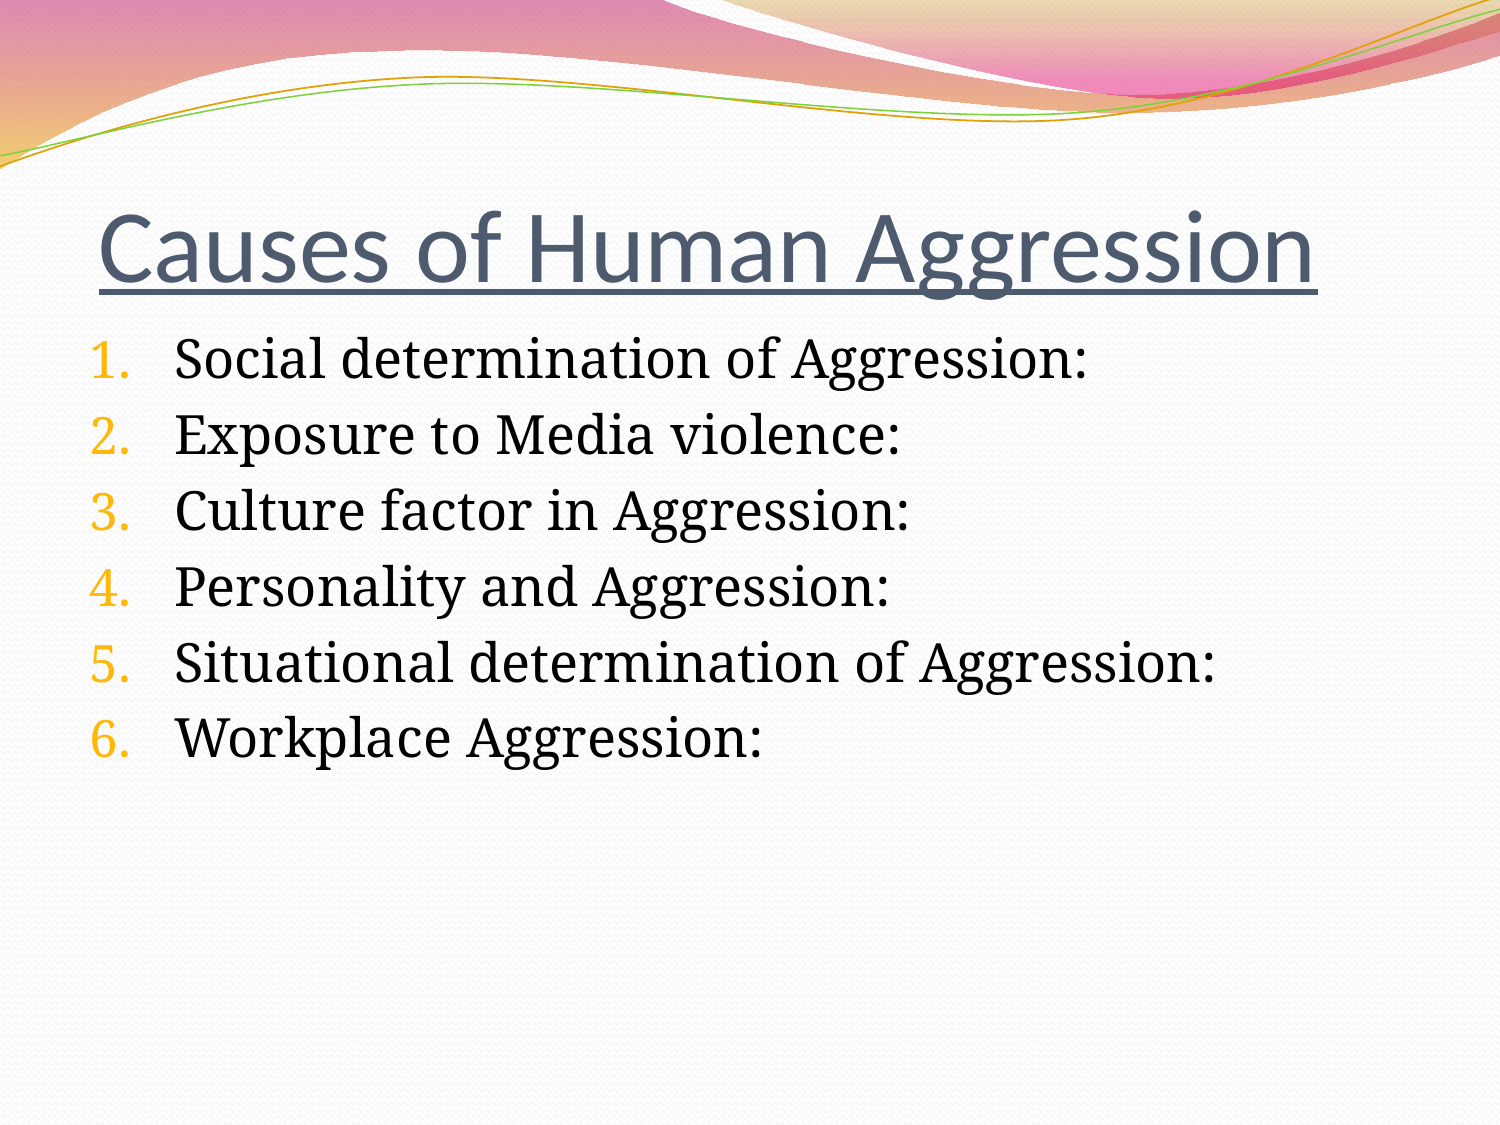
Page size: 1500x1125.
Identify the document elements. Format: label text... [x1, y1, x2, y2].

title Causes of Human Aggression [75, 115, 1425, 303]
list Social determination of Aggression: Exposure to Media violence: Culture factor in Aggression: Personality and Aggression: Situational determination of Aggression: Workplace Aggression: [75, 317, 1425, 1038]
